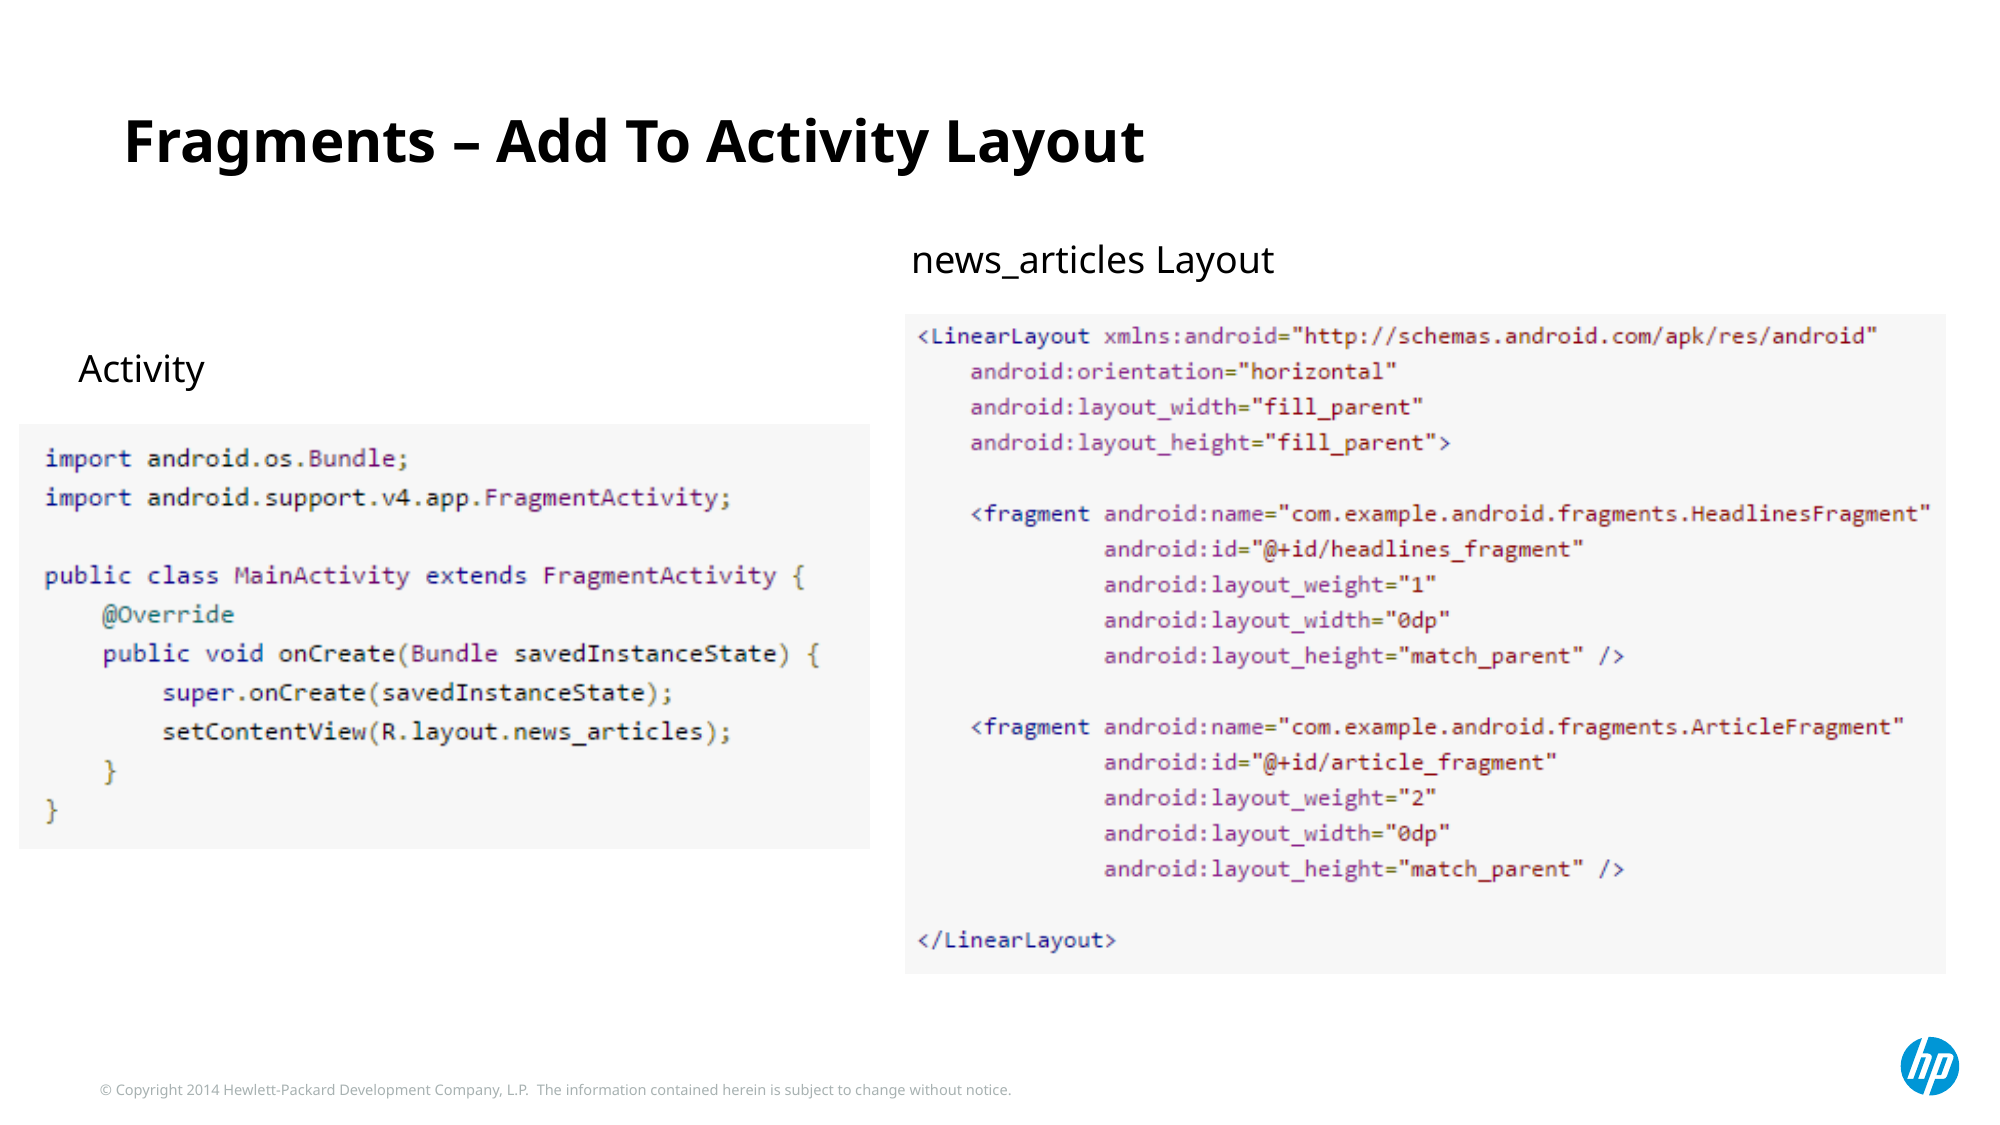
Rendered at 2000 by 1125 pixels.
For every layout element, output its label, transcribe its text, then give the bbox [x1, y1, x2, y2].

title Fragments – Add To Activity Layout [123, 50, 1924, 175]
picture [904, 314, 1946, 974]
text_box news_articles Layout [910, 240, 1390, 312]
picture [18, 423, 870, 849]
text_box Activity [78, 349, 362, 421]
